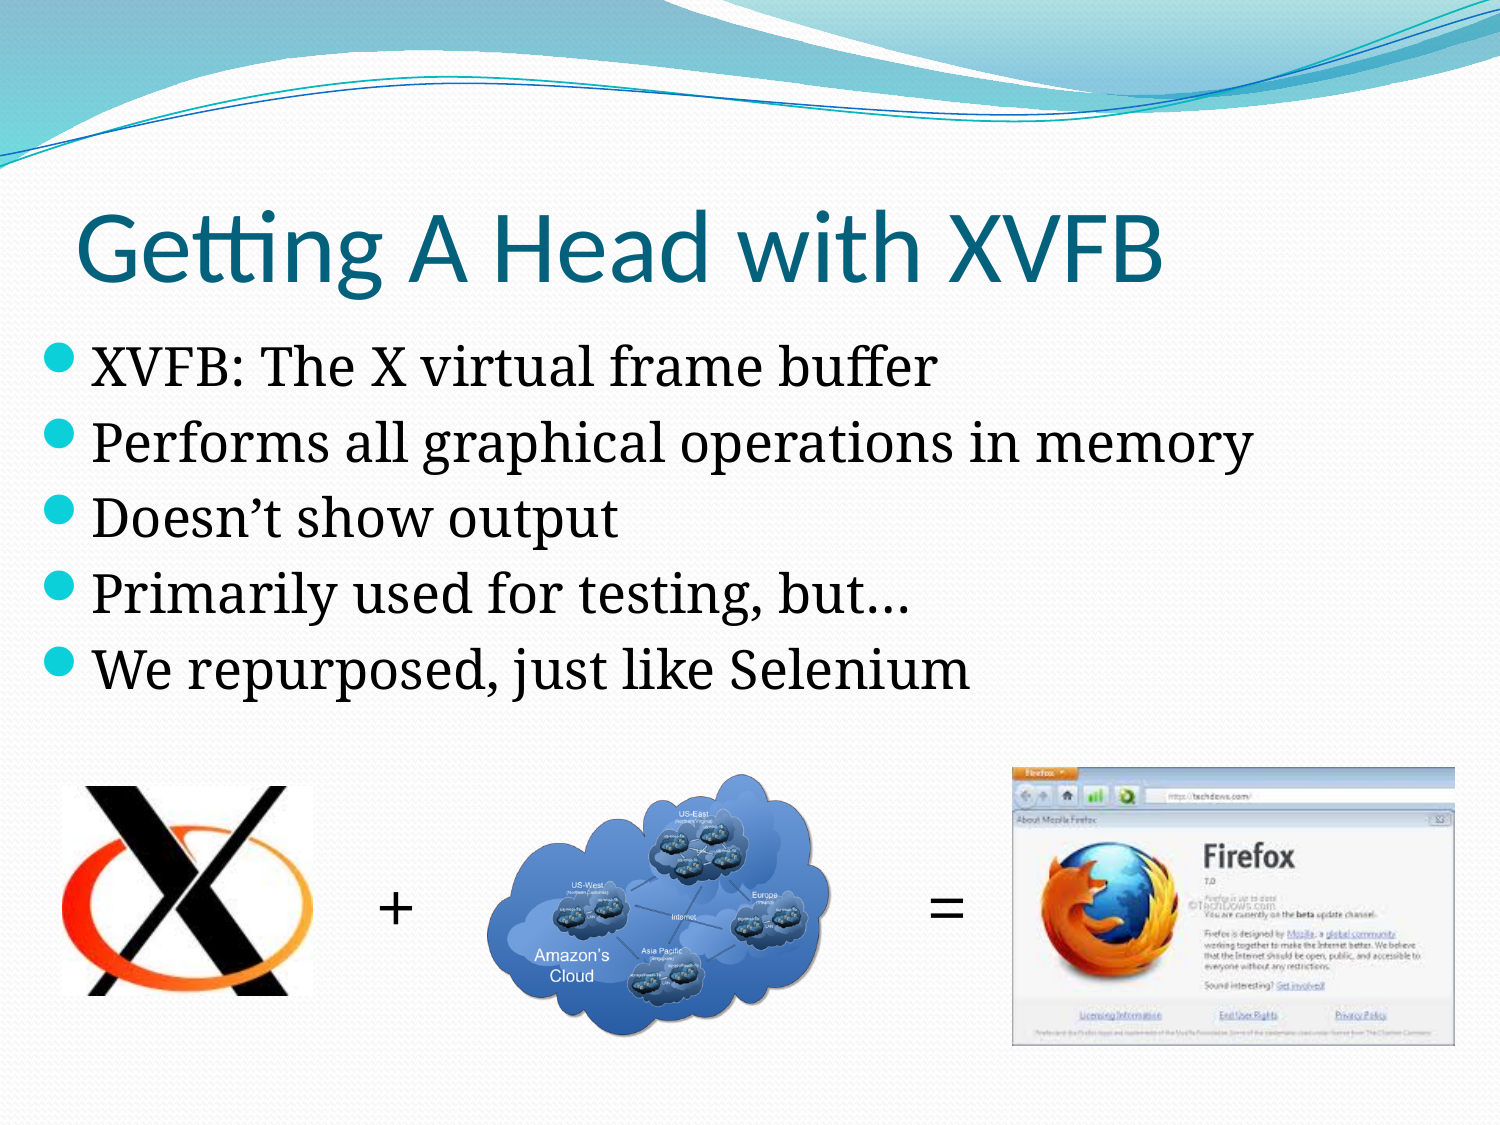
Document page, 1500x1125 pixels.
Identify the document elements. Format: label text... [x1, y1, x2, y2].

text_box + [360, 853, 480, 958]
picture [62, 786, 313, 996]
picture [487, 774, 833, 1038]
text_box = [911, 853, 1005, 958]
picture [1012, 766, 1455, 1046]
title Getting A Head with XVFB [75, 115, 1425, 303]
list XVFB: The X virtual frame buffer Performs all graphical operations in memory Doesn’t show output Primarily used for testing, but… We repurposed, just like Selenium [24, 324, 1475, 1063]
